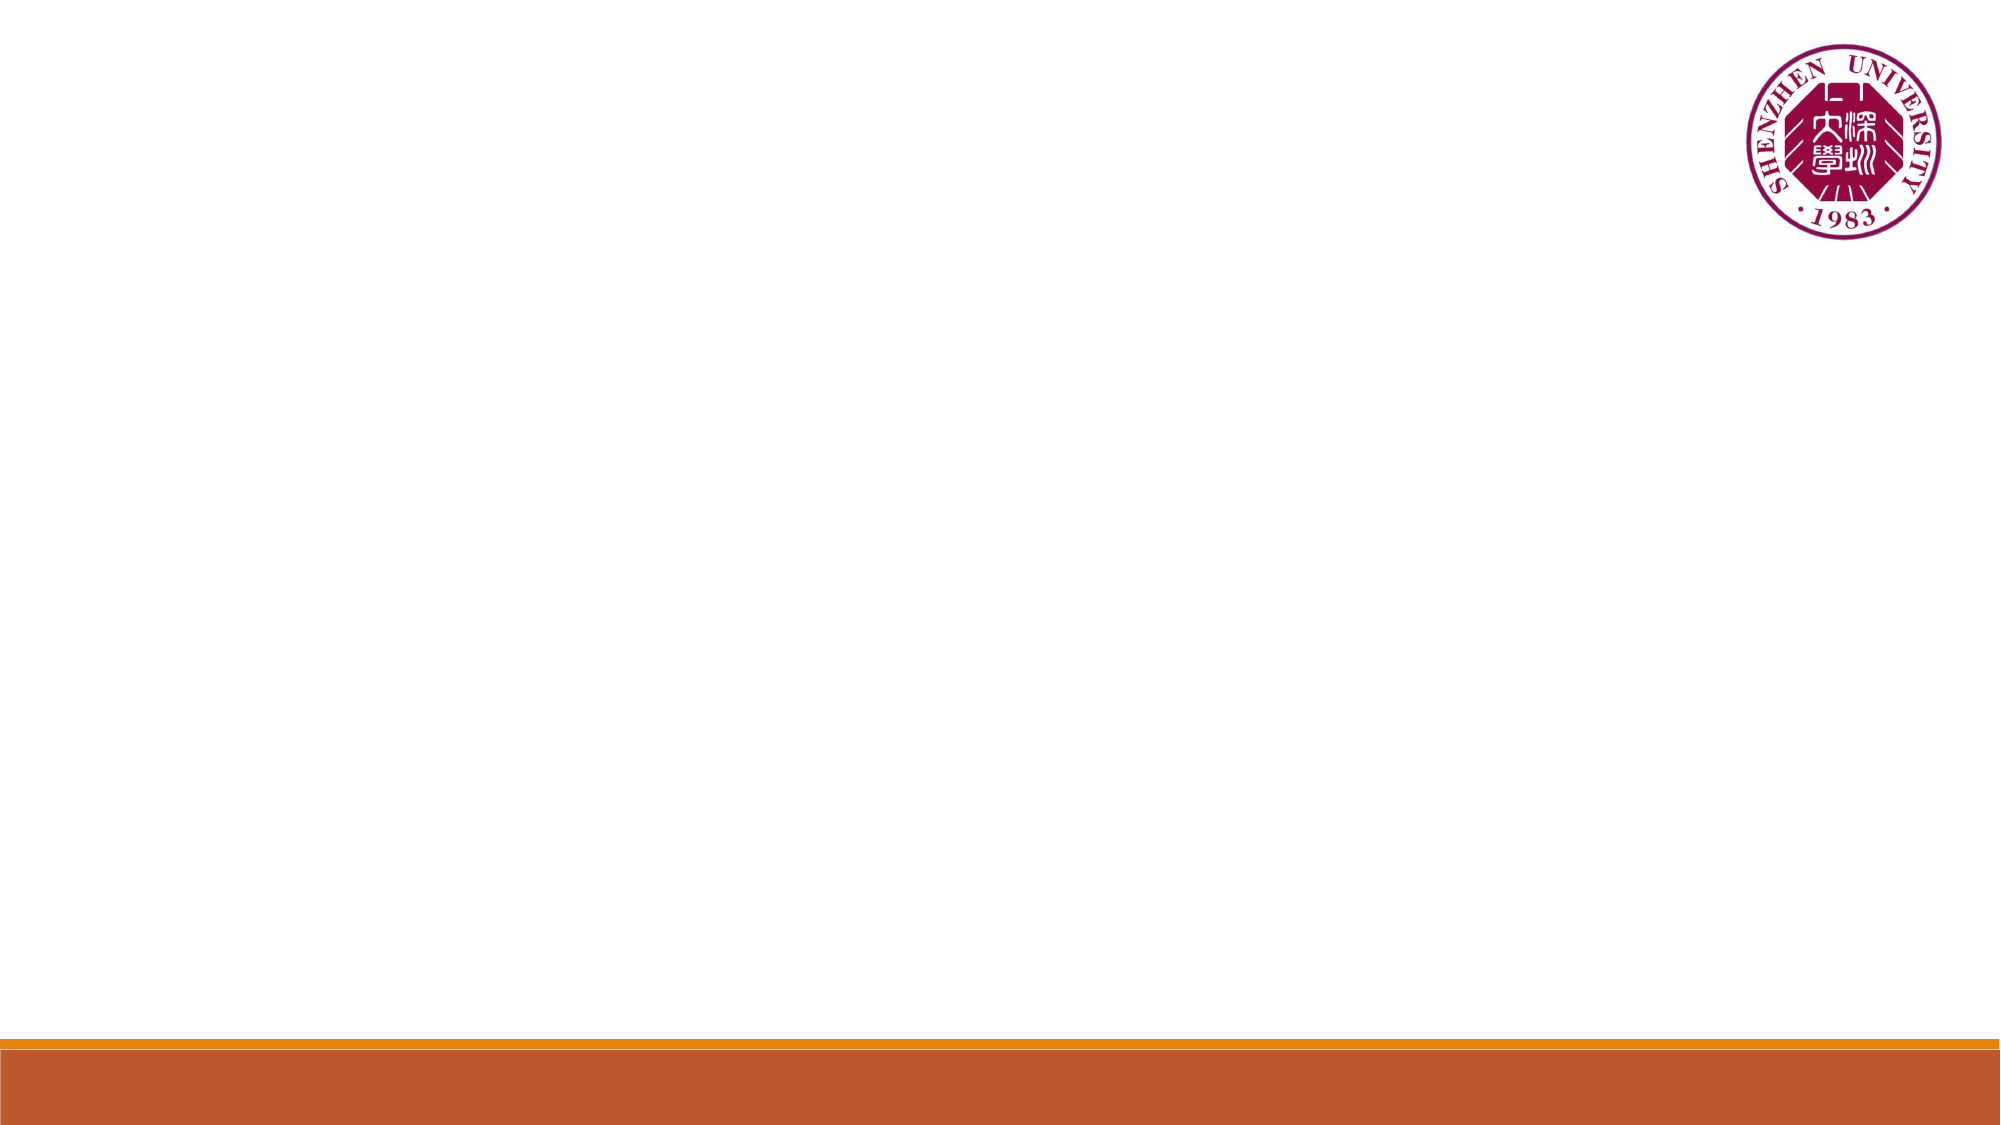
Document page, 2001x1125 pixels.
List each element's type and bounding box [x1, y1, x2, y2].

picture [1722, 34, 1957, 242]
